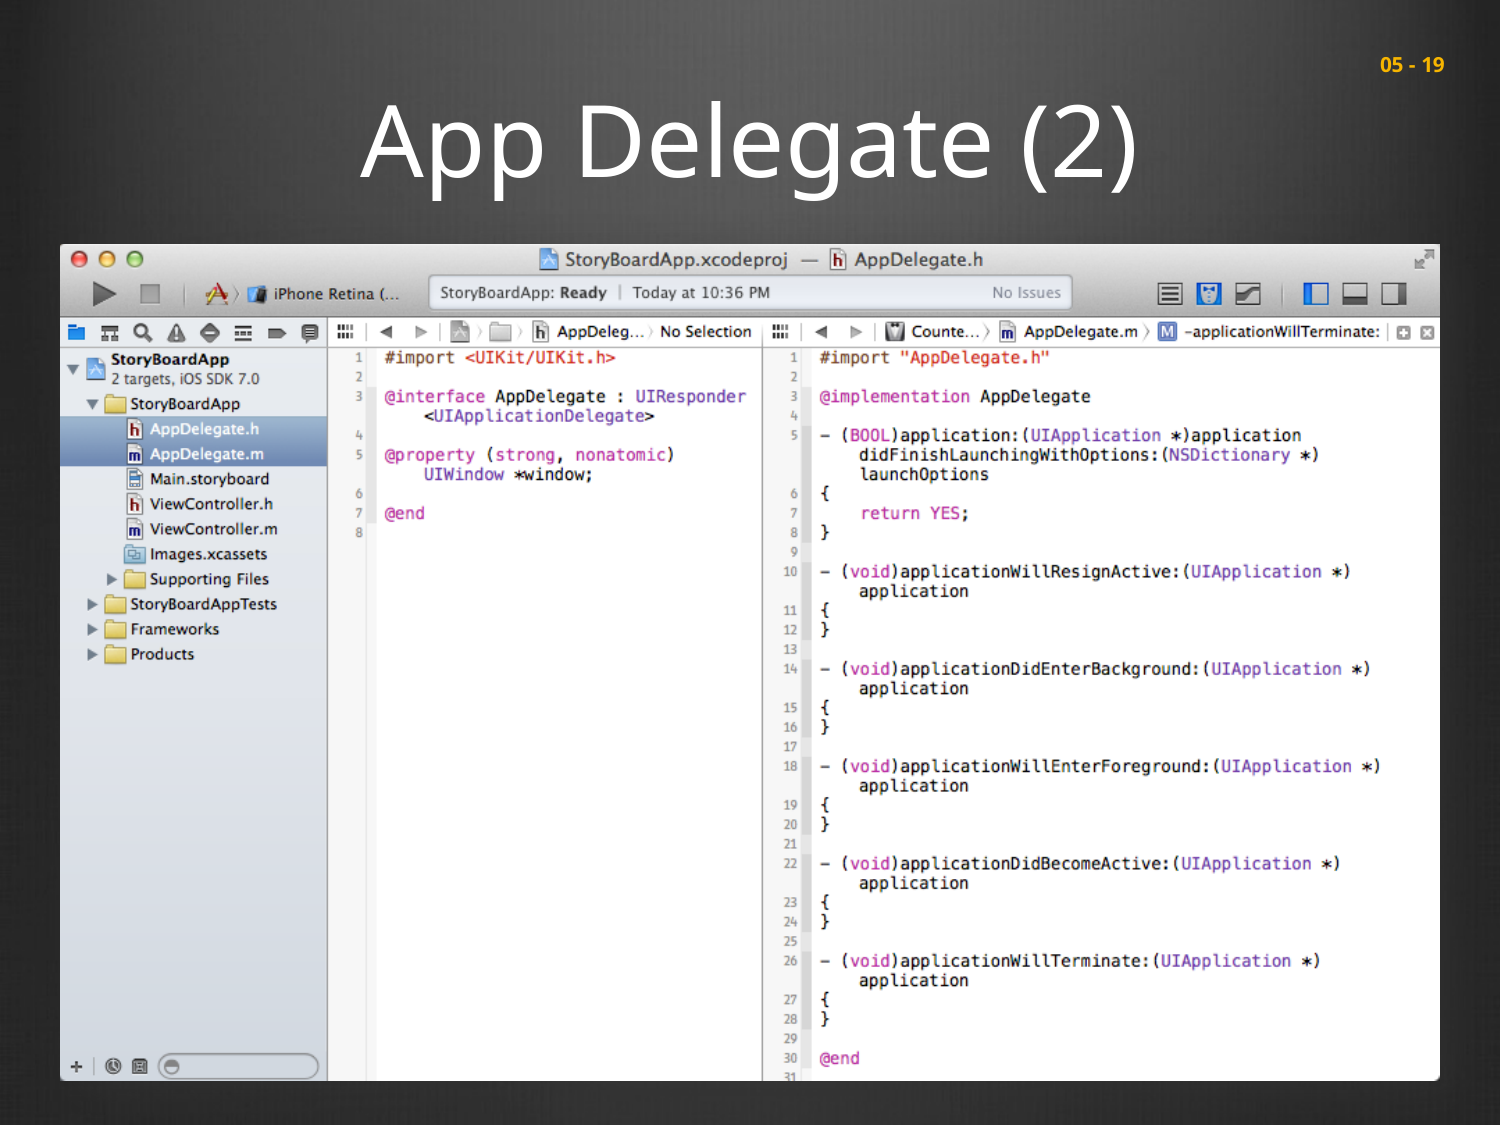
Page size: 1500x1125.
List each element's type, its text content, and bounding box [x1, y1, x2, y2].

title App Delegate (2) [112, 19, 1388, 226]
text_box 05 - 19 [1306, 43, 1460, 86]
picture [60, 244, 1440, 1081]
